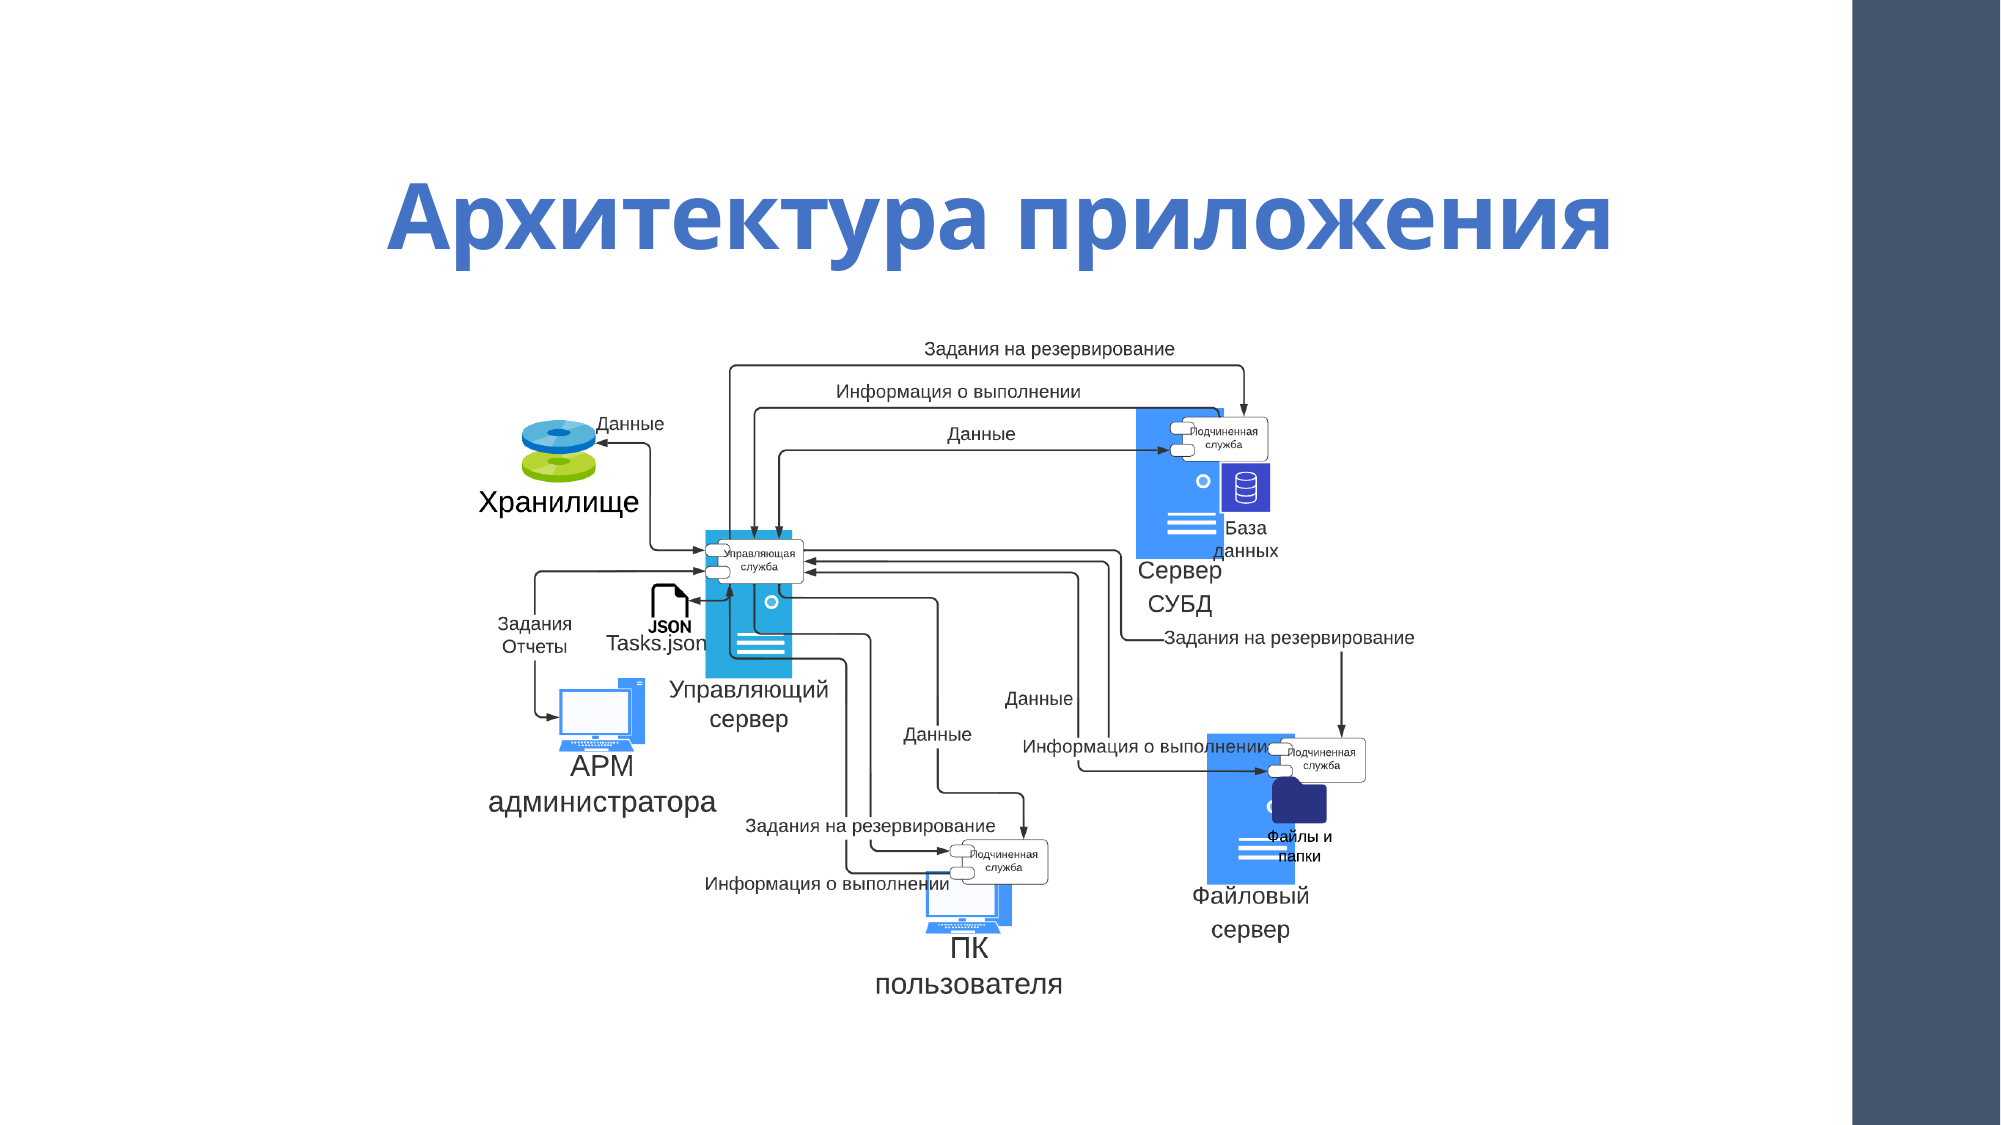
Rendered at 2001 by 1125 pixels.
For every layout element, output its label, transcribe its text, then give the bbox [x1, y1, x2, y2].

title Архитектура приложения [206, 43, 1797, 278]
picture [473, 322, 1443, 1015]
